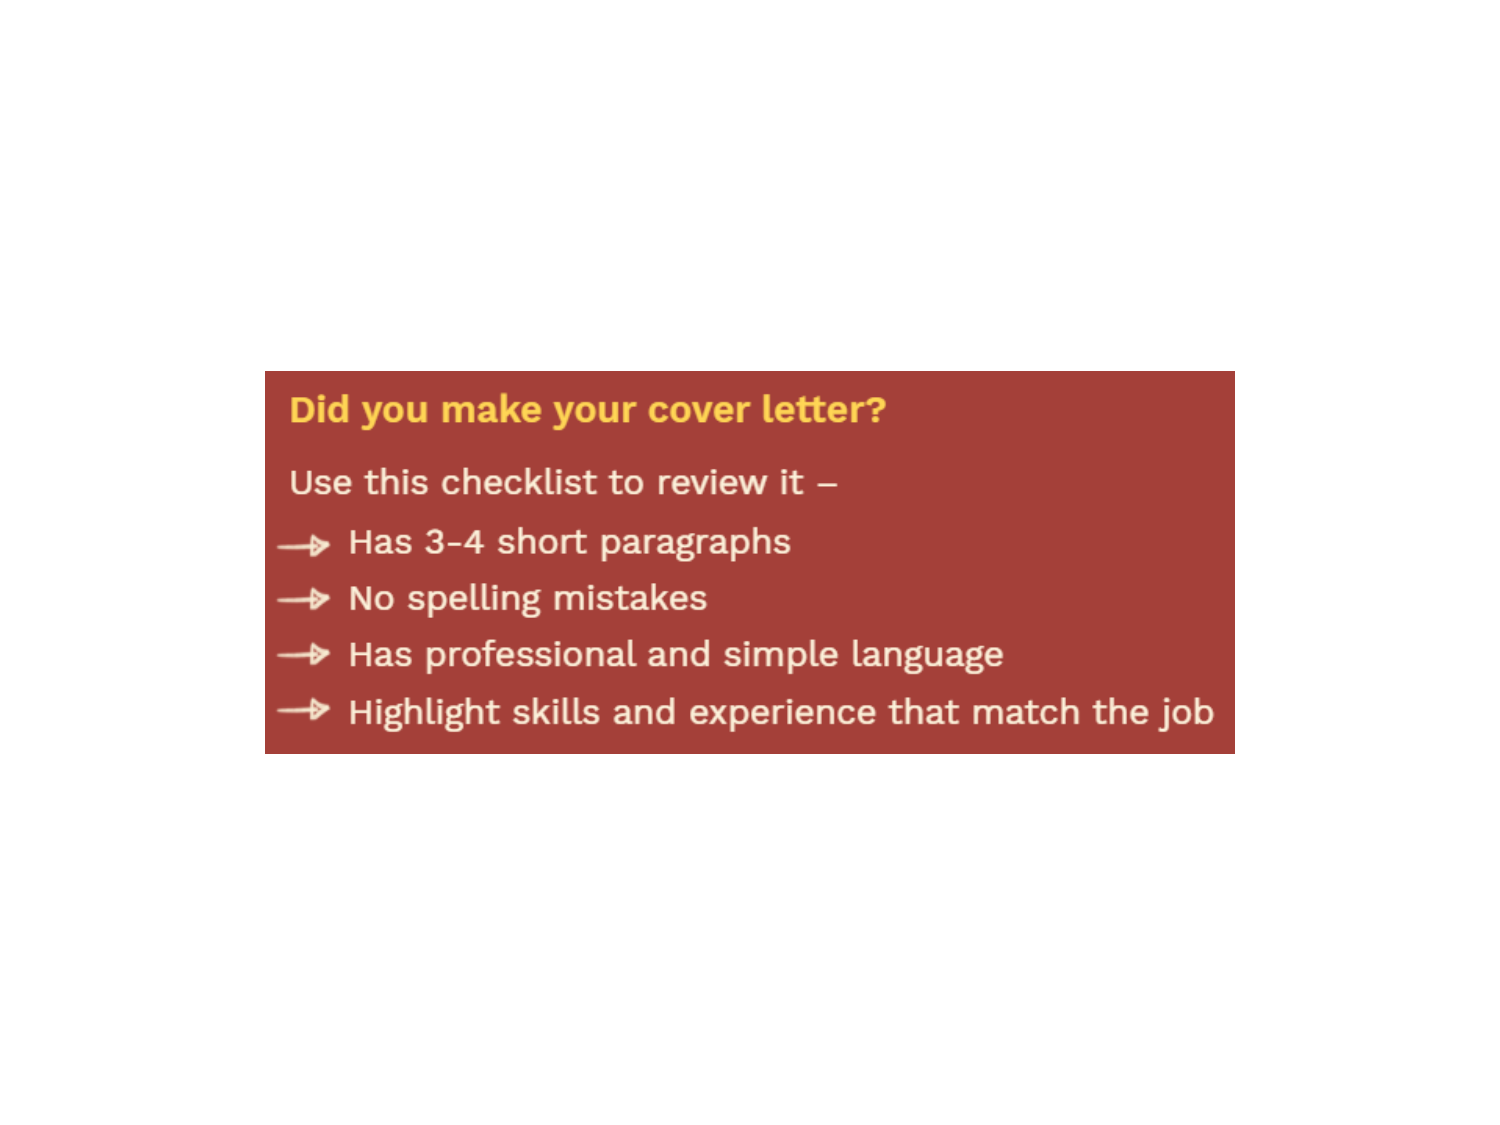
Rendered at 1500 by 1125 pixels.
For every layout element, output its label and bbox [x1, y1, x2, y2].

picture [265, 370, 1235, 755]
